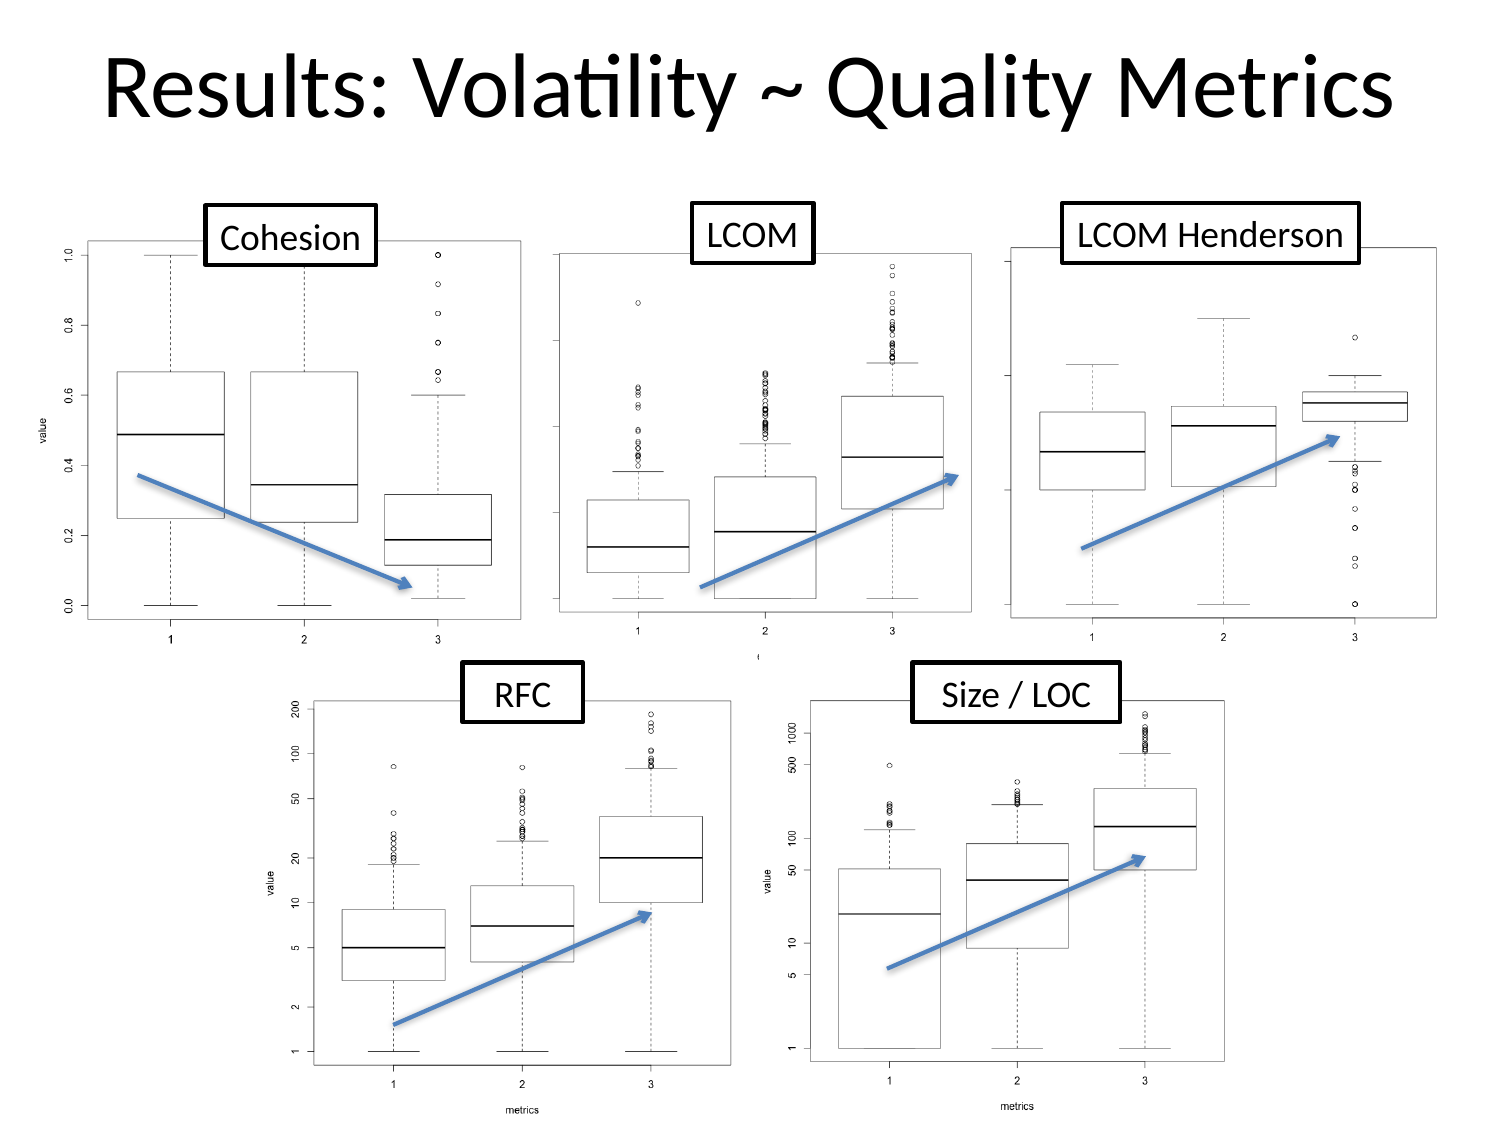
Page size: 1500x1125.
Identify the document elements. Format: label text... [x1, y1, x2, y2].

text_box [1080, 436, 1341, 550]
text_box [699, 474, 960, 588]
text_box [553, 202, 997, 649]
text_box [262, 649, 757, 1125]
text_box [137, 474, 413, 588]
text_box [958, 194, 1463, 683]
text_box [33, 187, 549, 686]
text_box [886, 855, 1147, 969]
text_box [759, 649, 1251, 1125]
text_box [392, 912, 653, 1026]
title Results: Volatility ~ Quality Metrics [75, 0, 1425, 175]
